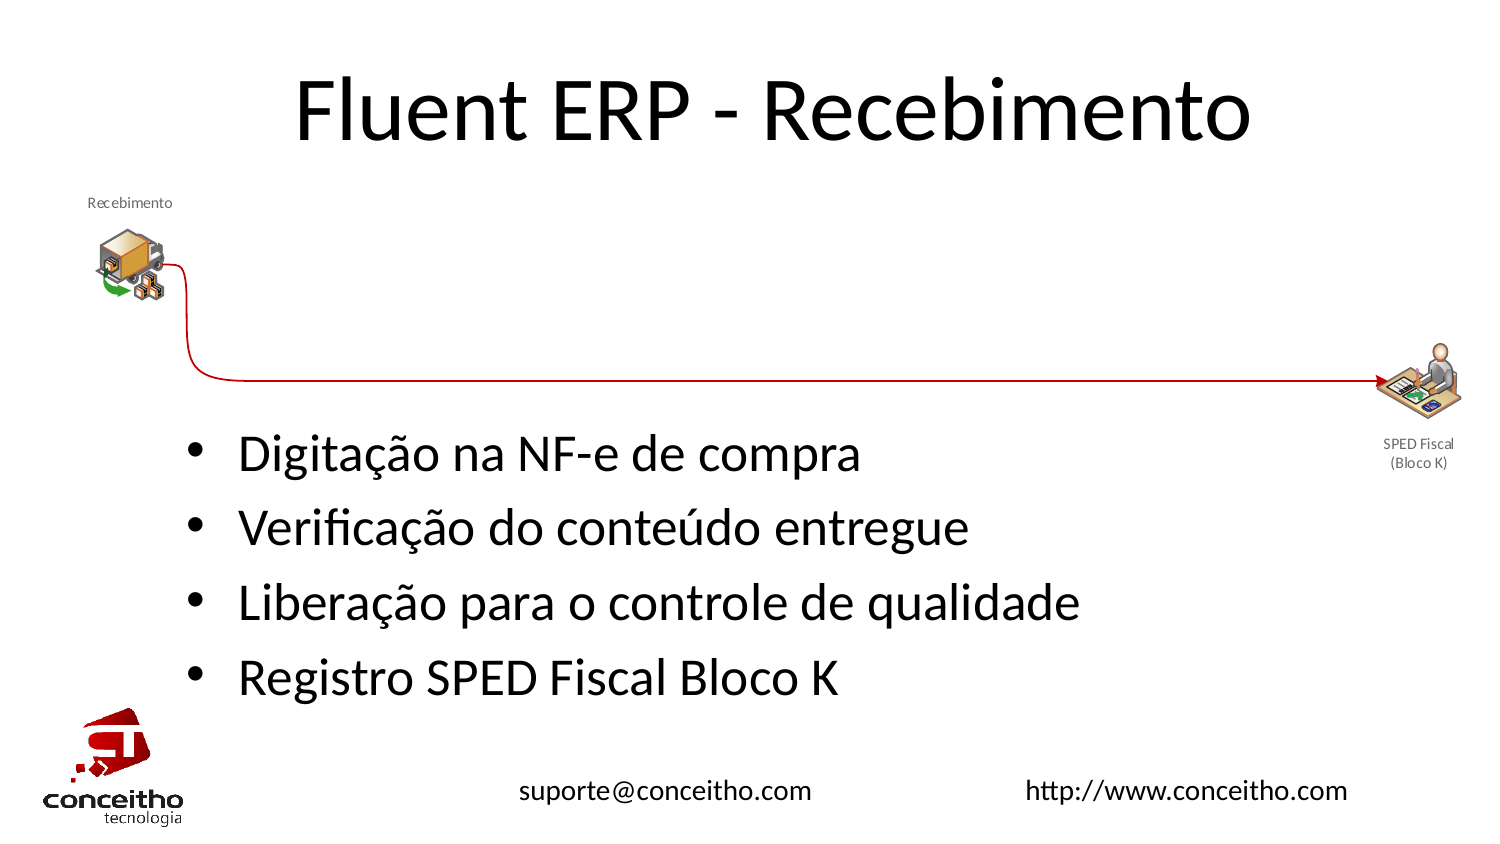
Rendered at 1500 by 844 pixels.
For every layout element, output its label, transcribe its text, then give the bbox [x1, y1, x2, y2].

picture [77, 186, 1467, 482]
text_box Digitação na NF-e de compra Verificação do conteúdo entregue Liberação para o controle de qualidade Registro SPED Fiscal Bloco K [171, 488, 1176, 718]
picture [43, 708, 183, 827]
title Fluent ERP - Recebimento [123, 33, 1425, 175]
